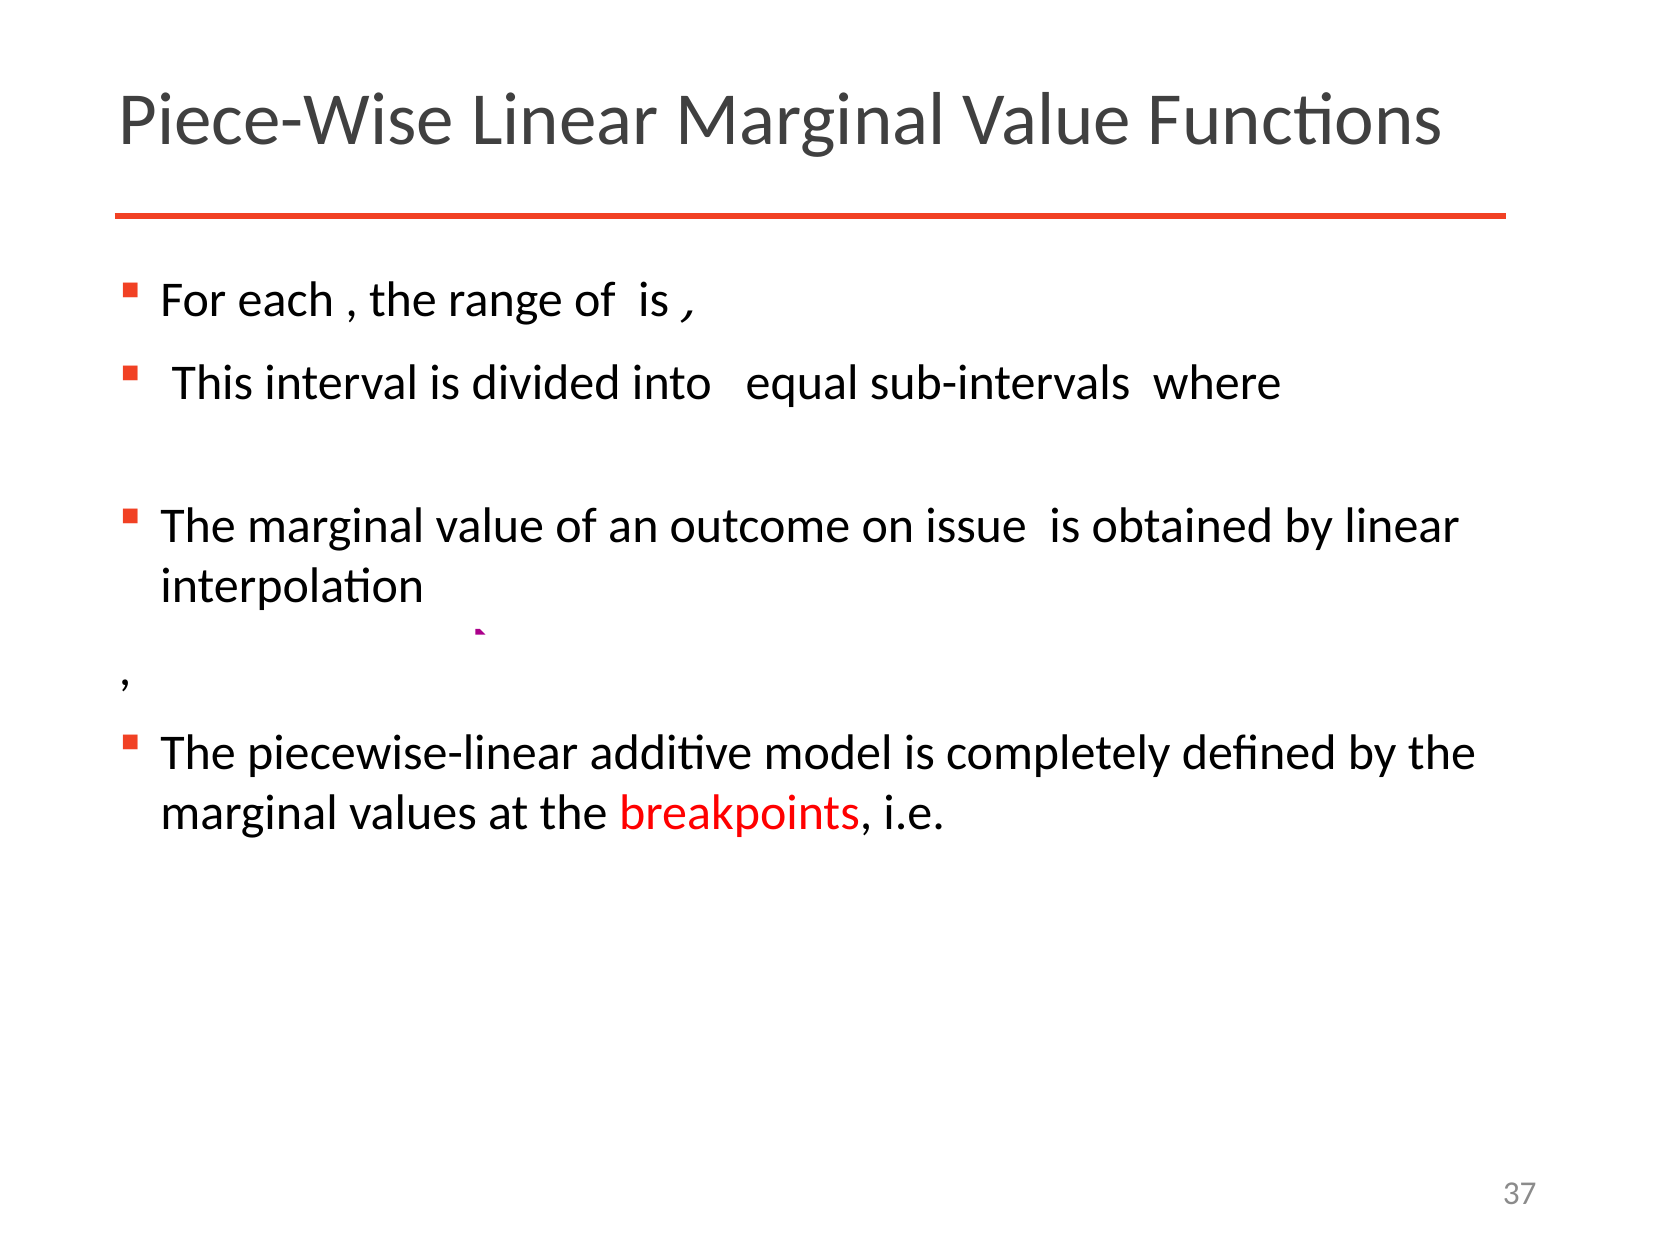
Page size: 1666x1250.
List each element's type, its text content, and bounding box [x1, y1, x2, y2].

title Piece-Wise Linear Marginal Value Functions [103, 0, 1541, 242]
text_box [434, 698, 780, 746]
slide_number 37 [1176, 1158, 1552, 1225]
